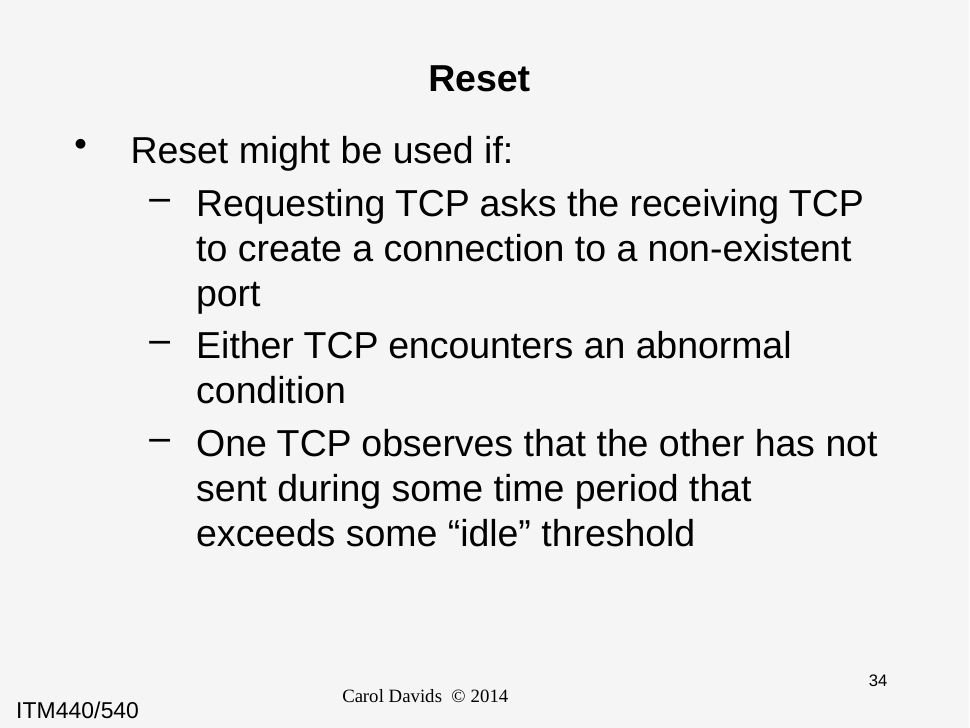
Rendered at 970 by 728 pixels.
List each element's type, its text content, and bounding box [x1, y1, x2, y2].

footer Carol Davids © 2014 [255, 678, 596, 728]
list Reset might be used if: Requesting TCP asks the receiving TCP to create a connection to a non-existent port Either TCP encounters an abnormal condition One TCP observes that the other has not sent during some time period that exceeds some “idle” threshold [64, 121, 897, 655]
title Reset [72, 32, 897, 121]
